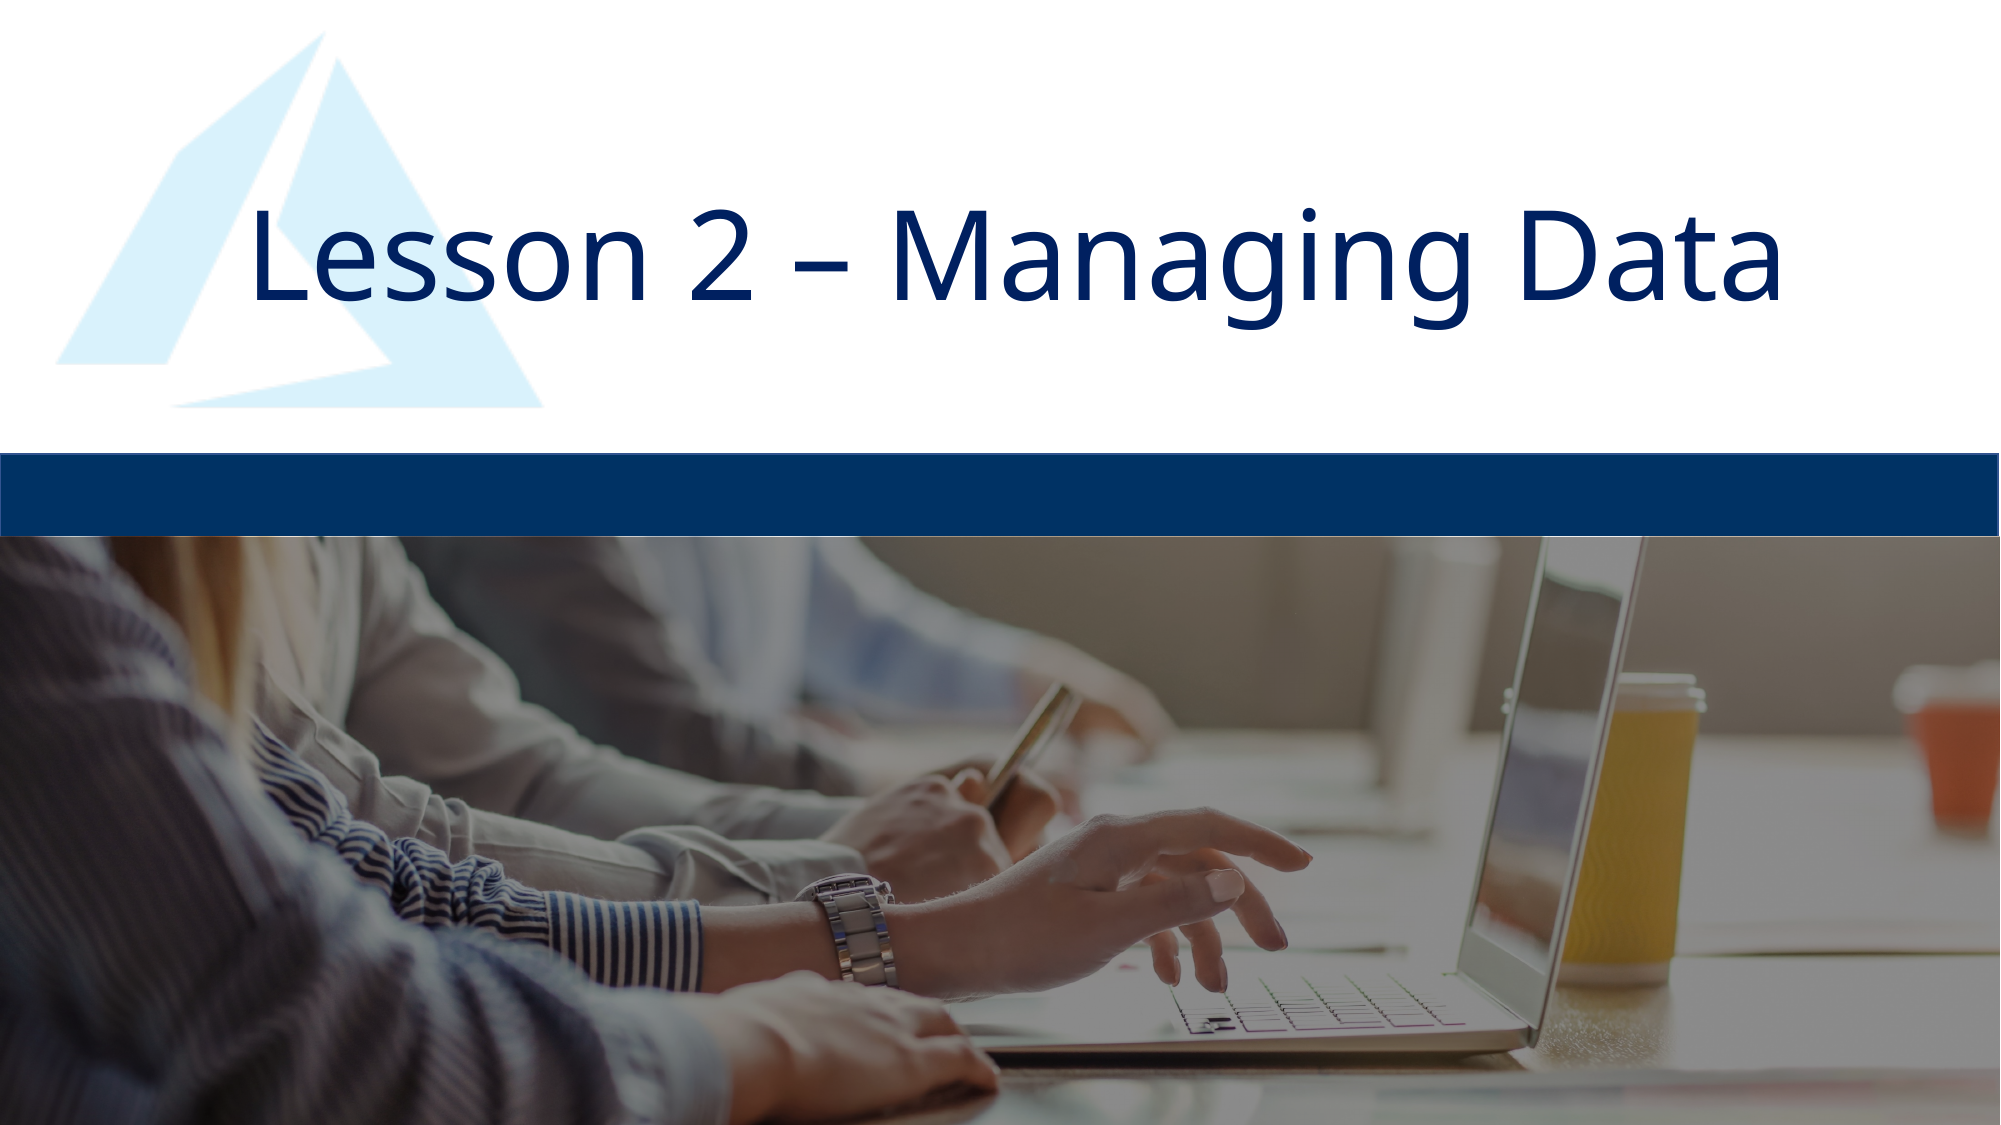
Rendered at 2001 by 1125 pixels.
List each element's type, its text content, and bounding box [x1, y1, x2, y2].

title Lesson 2 – Managing Data [155, 53, 1881, 335]
picture [0, 536, 2001, 1125]
